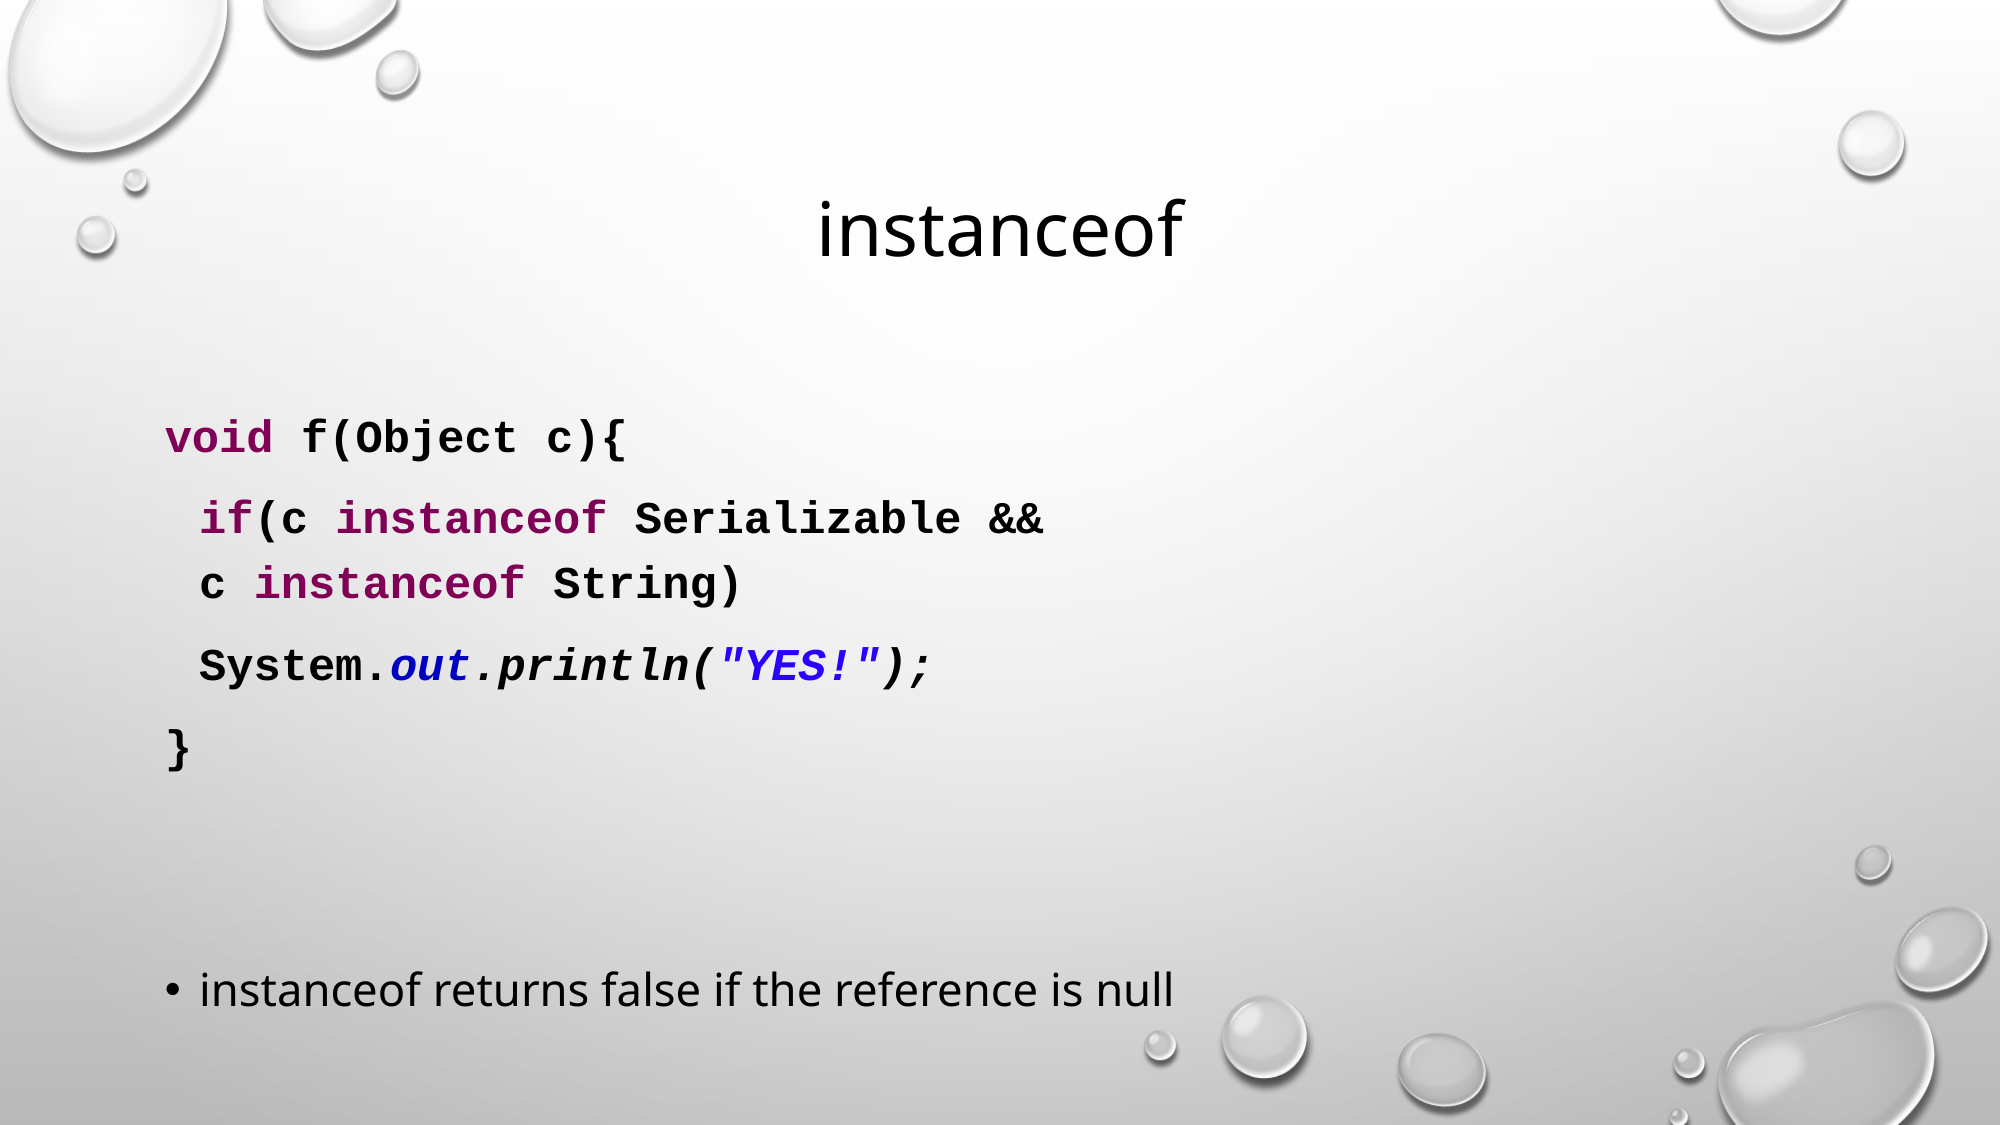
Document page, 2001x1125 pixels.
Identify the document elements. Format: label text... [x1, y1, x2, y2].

picture [0, 0, 2000, 1125]
title instanceof [149, 101, 1851, 364]
list void f(Object c){ if(c instanceof Serializable && c instanceof String) System.out.println("YES!"); } instanceof returns false if the reference is null [149, 388, 1850, 1025]
